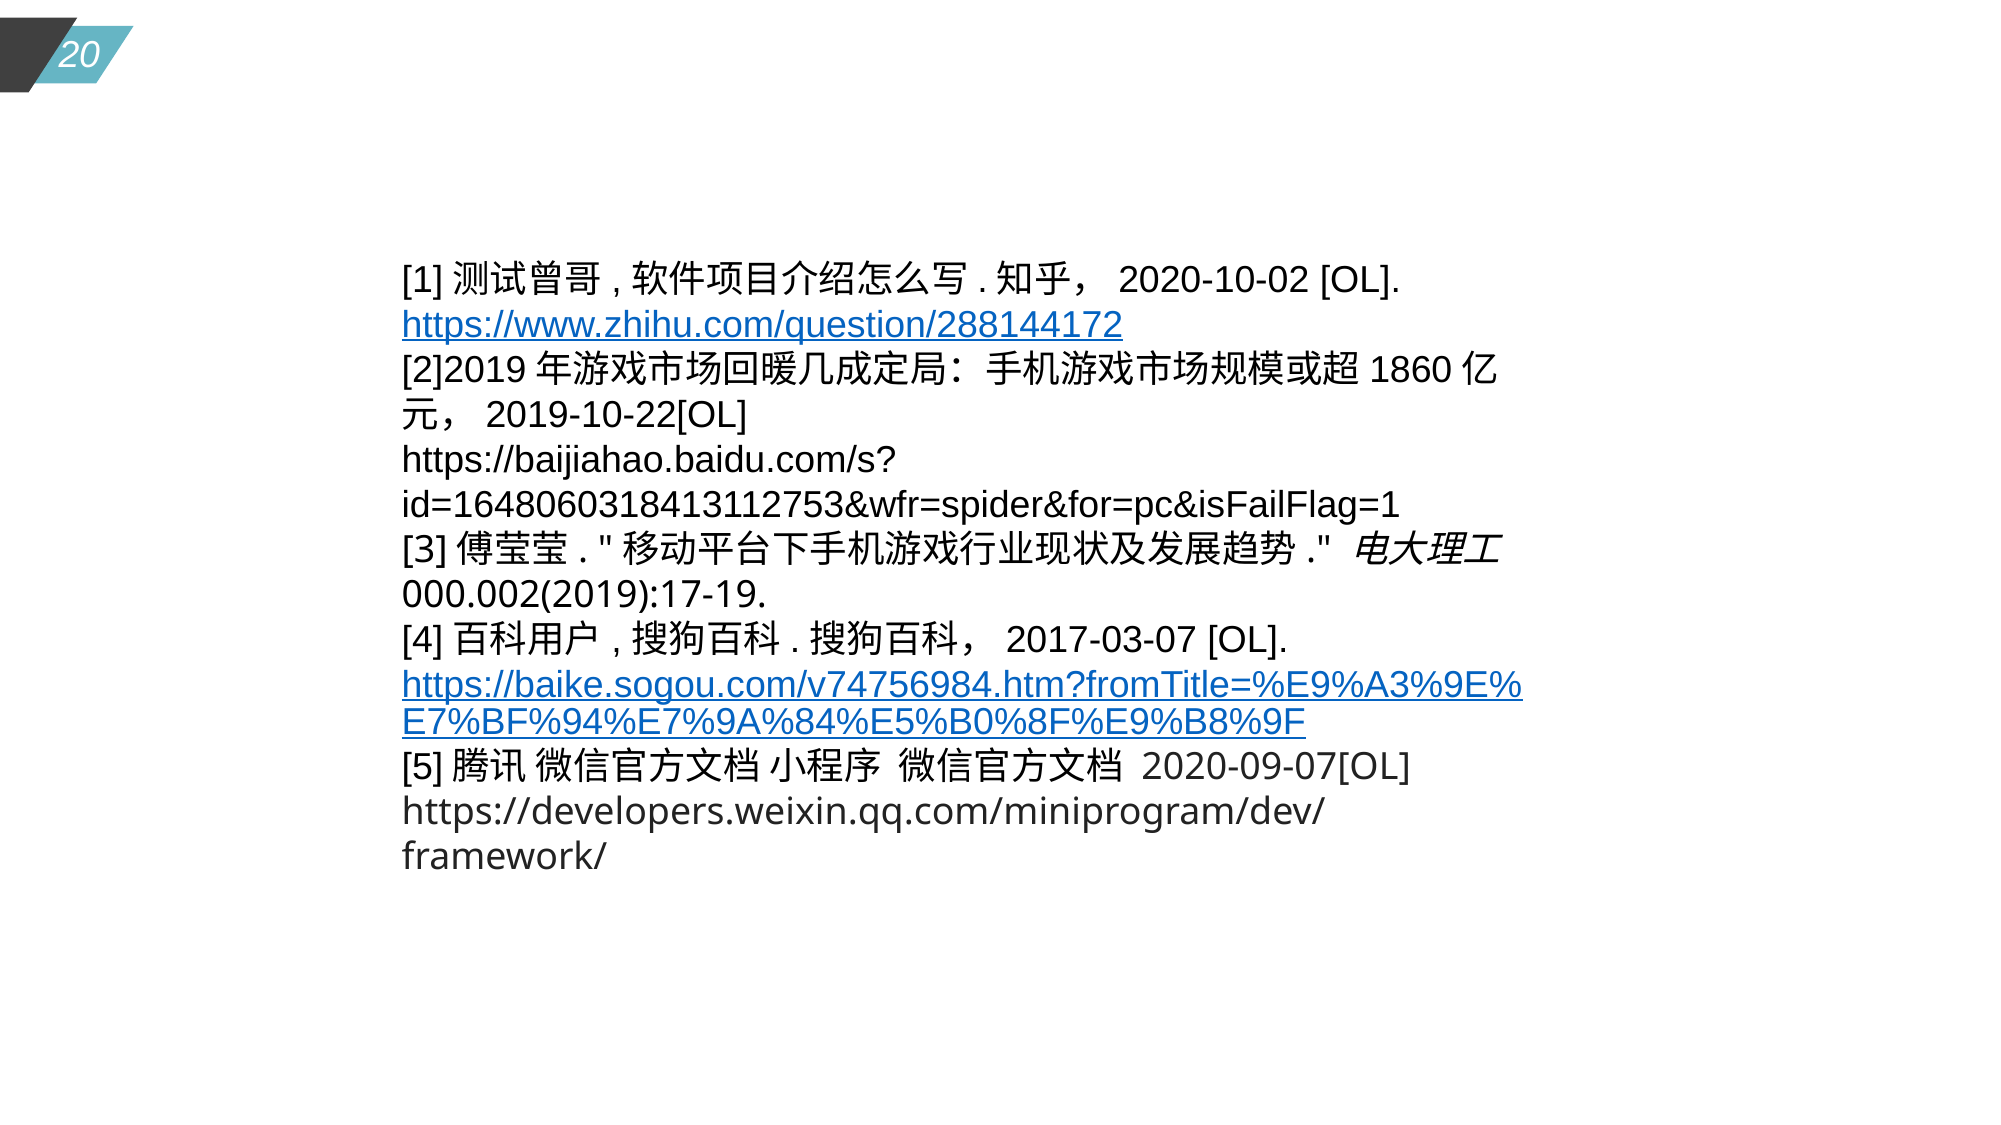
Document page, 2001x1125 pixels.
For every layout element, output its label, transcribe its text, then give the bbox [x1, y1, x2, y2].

text_box [1]测试曾哥,软件项目介绍怎么写.知乎，2020-10-02 [OL]. https://www.zhihu.com/question/288144172 [2]2019年游戏市场回暖几成定局：手机游戏市场规模或超1860亿元，2019-10-22[OL] https://baijiahao.baidu.com/s?id=1648060318413112753&wfr=spider&for=pc&isFailFlag=1 [3]傅莹莹. "移动平台下手机游戏行业现状及发展趋势." 电大理工 000.002(2019):17-19. [4]百科用户,搜狗百科.搜狗百科，2017-03-07 [OL]. https://baike.sogou.com/v74756984.htm?fromTitle=%E9%A3%9E%E7%BF%94%E7%9A%84%E5%B0%8F%E9%B8%9F [5]腾讯 微信官方文档 小程序 微信官方文档 2020-09-07[OL] https://developers.weixin.qq.com/miniprogram/dev/framework/ [386, 247, 1543, 847]
